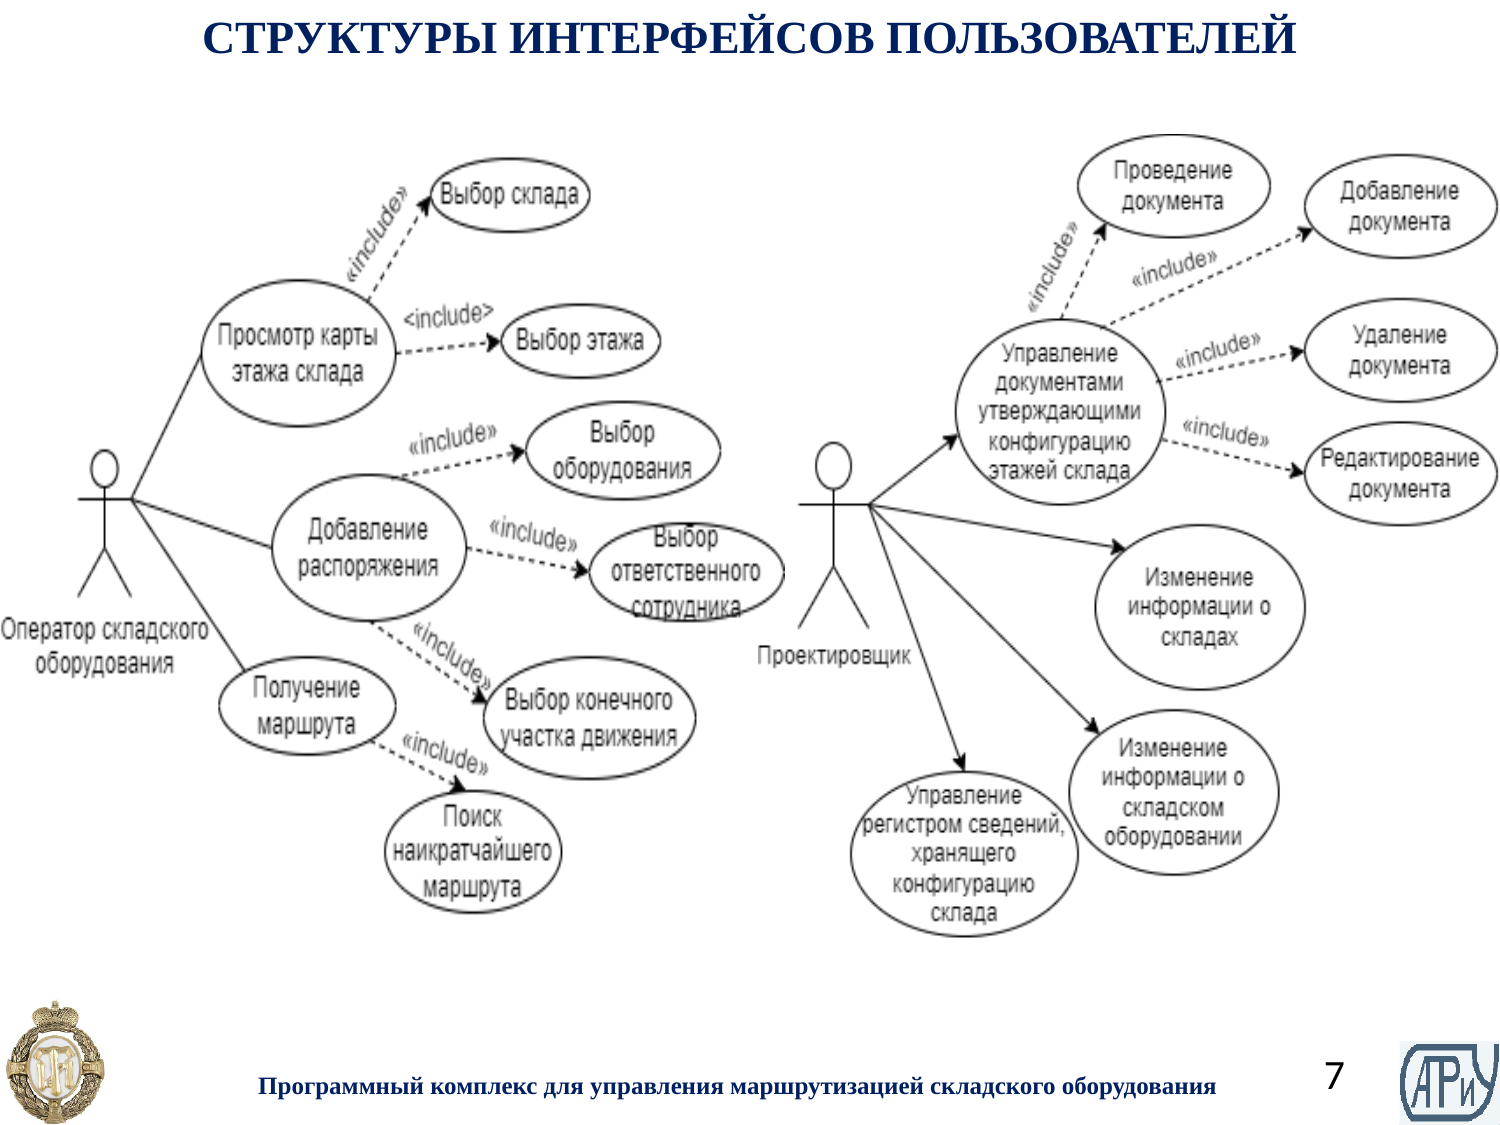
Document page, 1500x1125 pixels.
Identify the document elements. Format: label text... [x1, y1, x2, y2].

text_box Программный комплекс для управления маршрутизацией складского оборудования [110, 1051, 1388, 1118]
slide_number 7 [1009, 1042, 1360, 1103]
picture [0, 134, 1500, 941]
picture [1399, 1041, 1500, 1125]
text_box [0, 0, 1500, 75]
picture [5, 999, 105, 1125]
